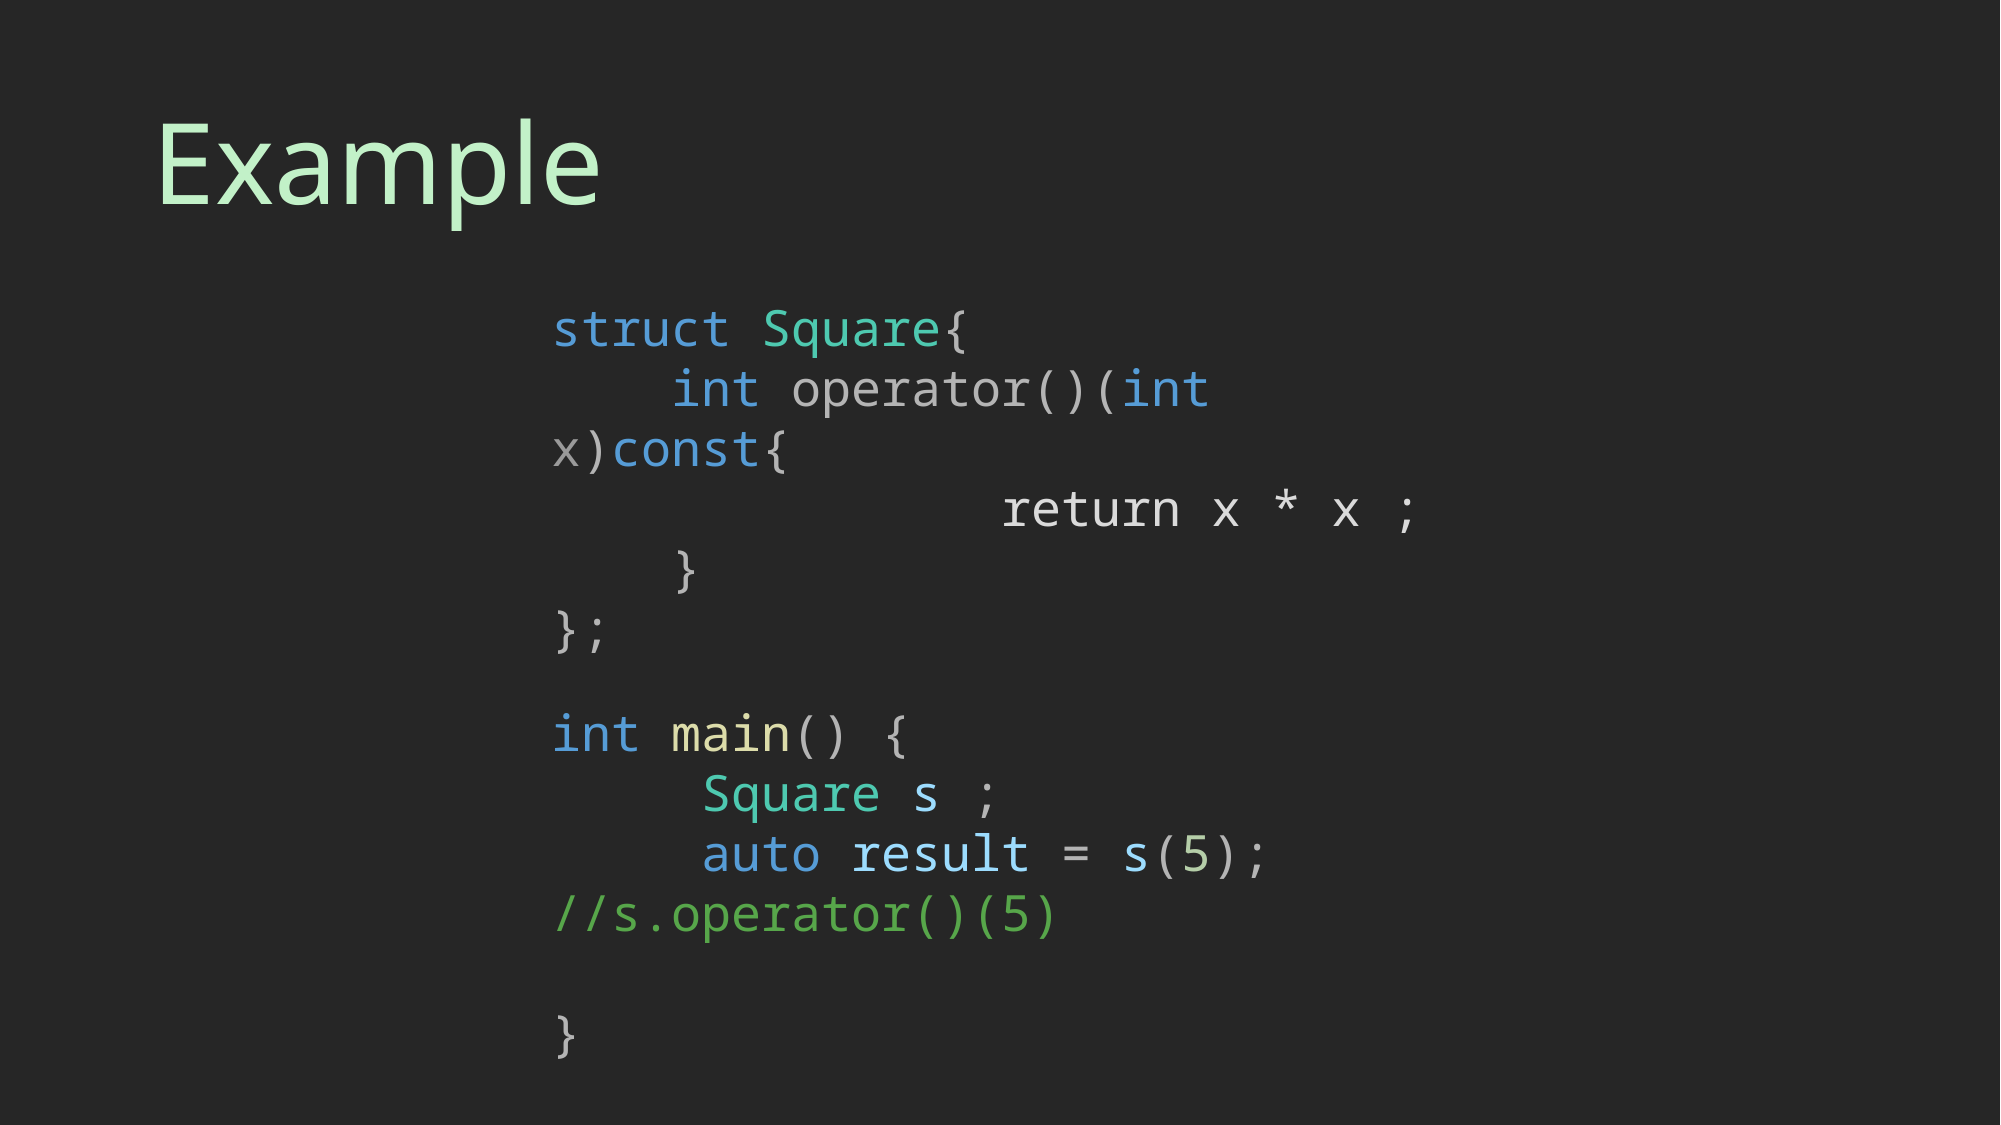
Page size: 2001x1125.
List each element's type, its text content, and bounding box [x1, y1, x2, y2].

title Example [137, 59, 1863, 278]
text_box struct Square{ int operator()(int x)const{ return x * x ; } }; [536, 289, 1464, 665]
text_box int main() { Square s ; auto result = s(5); //s.operator()(5) } [536, 693, 1692, 1069]
